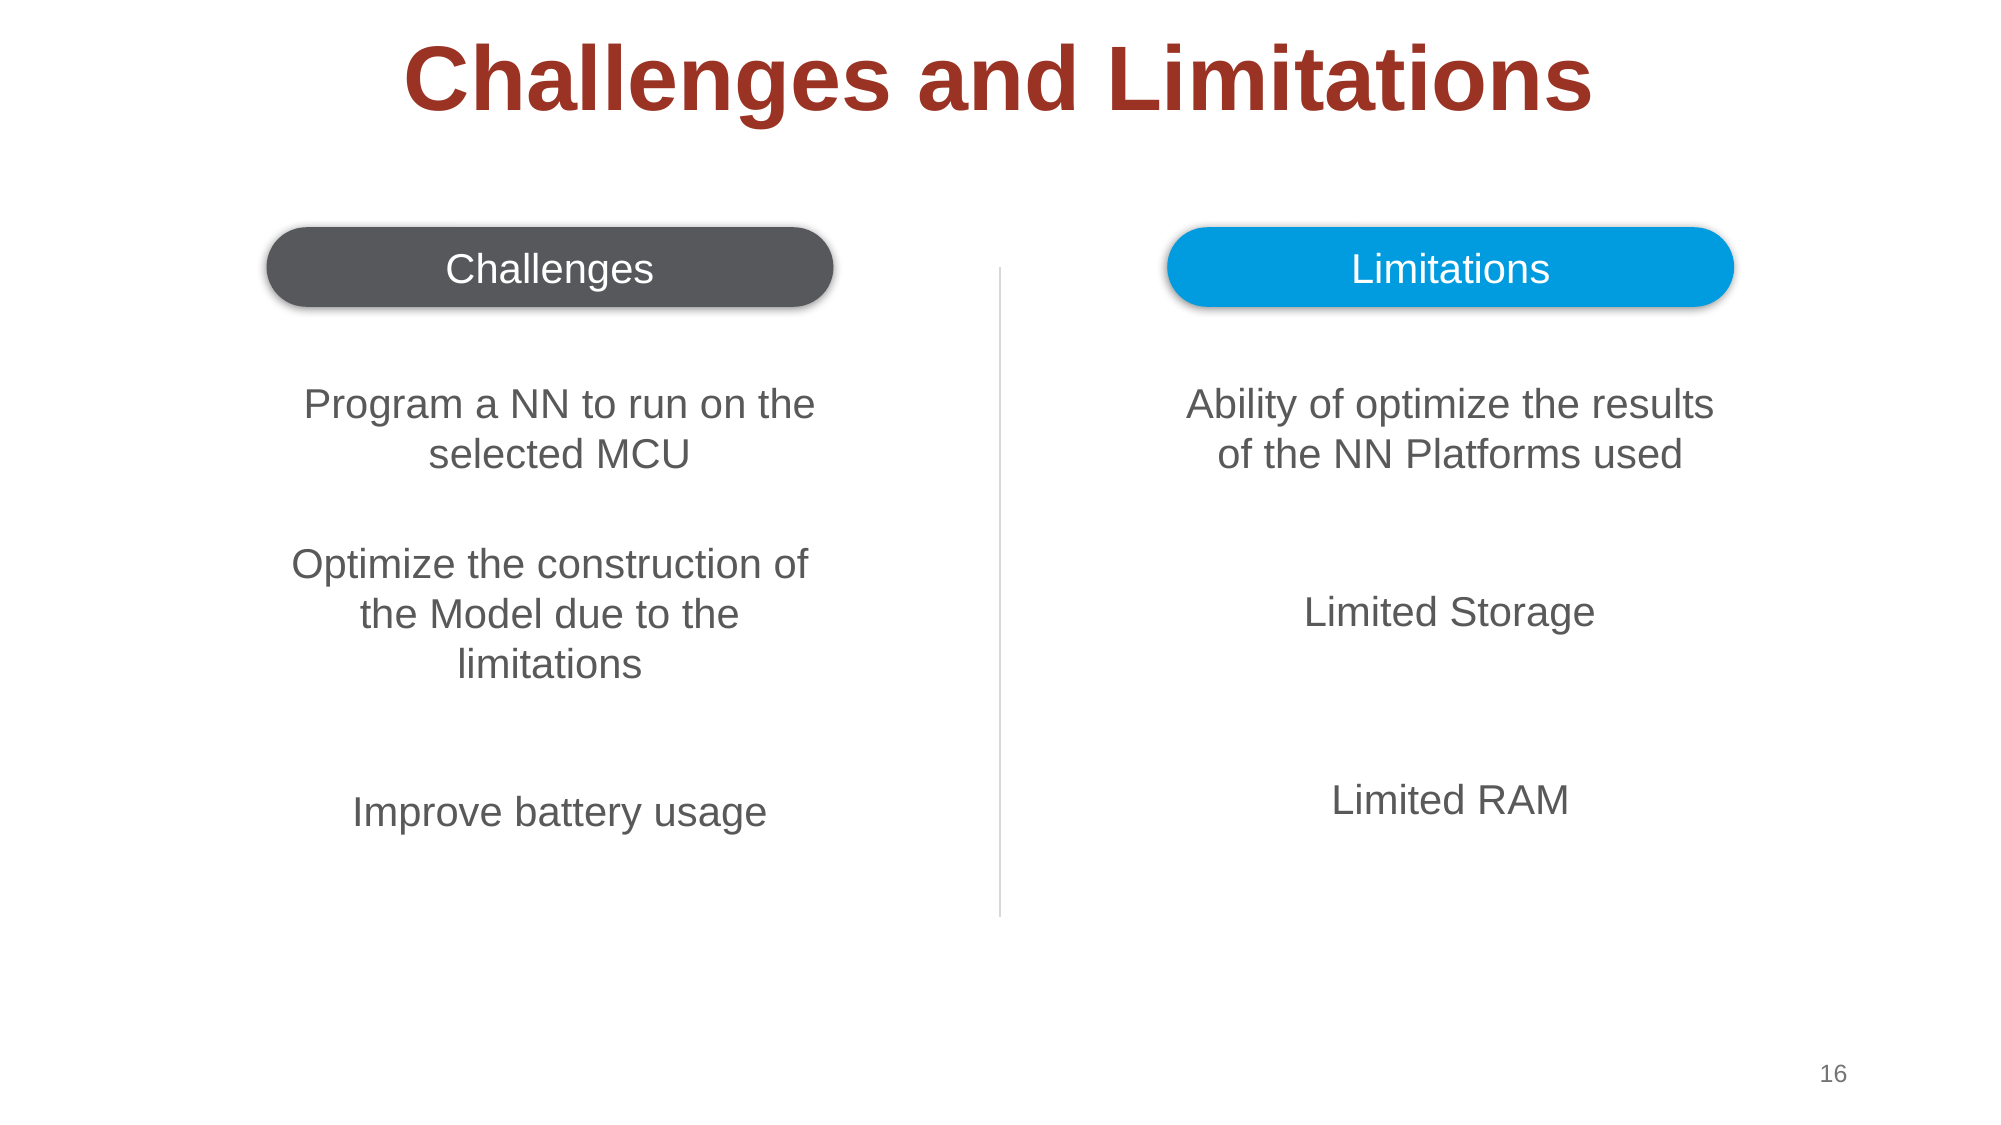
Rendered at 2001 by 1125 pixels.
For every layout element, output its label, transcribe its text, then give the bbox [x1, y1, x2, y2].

text_box Limited RAM [1157, 765, 1745, 831]
title Challenges and Limitations [0, 0, 2000, 162]
text_box Program a NN to run on the selected MCU [266, 369, 854, 485]
text_box Challenges [266, 227, 834, 307]
text_box Limited Storage [1156, 576, 1744, 642]
text_box Optimize the construction of the Model due to the limitations [256, 529, 844, 695]
text_box Improve battery usage [266, 777, 854, 843]
slide_number ‹#› [1412, 1042, 1863, 1103]
text_box Ability of optimize the results of the NN Platforms used [1157, 369, 1745, 485]
text_box Limitations [1167, 227, 1735, 307]
